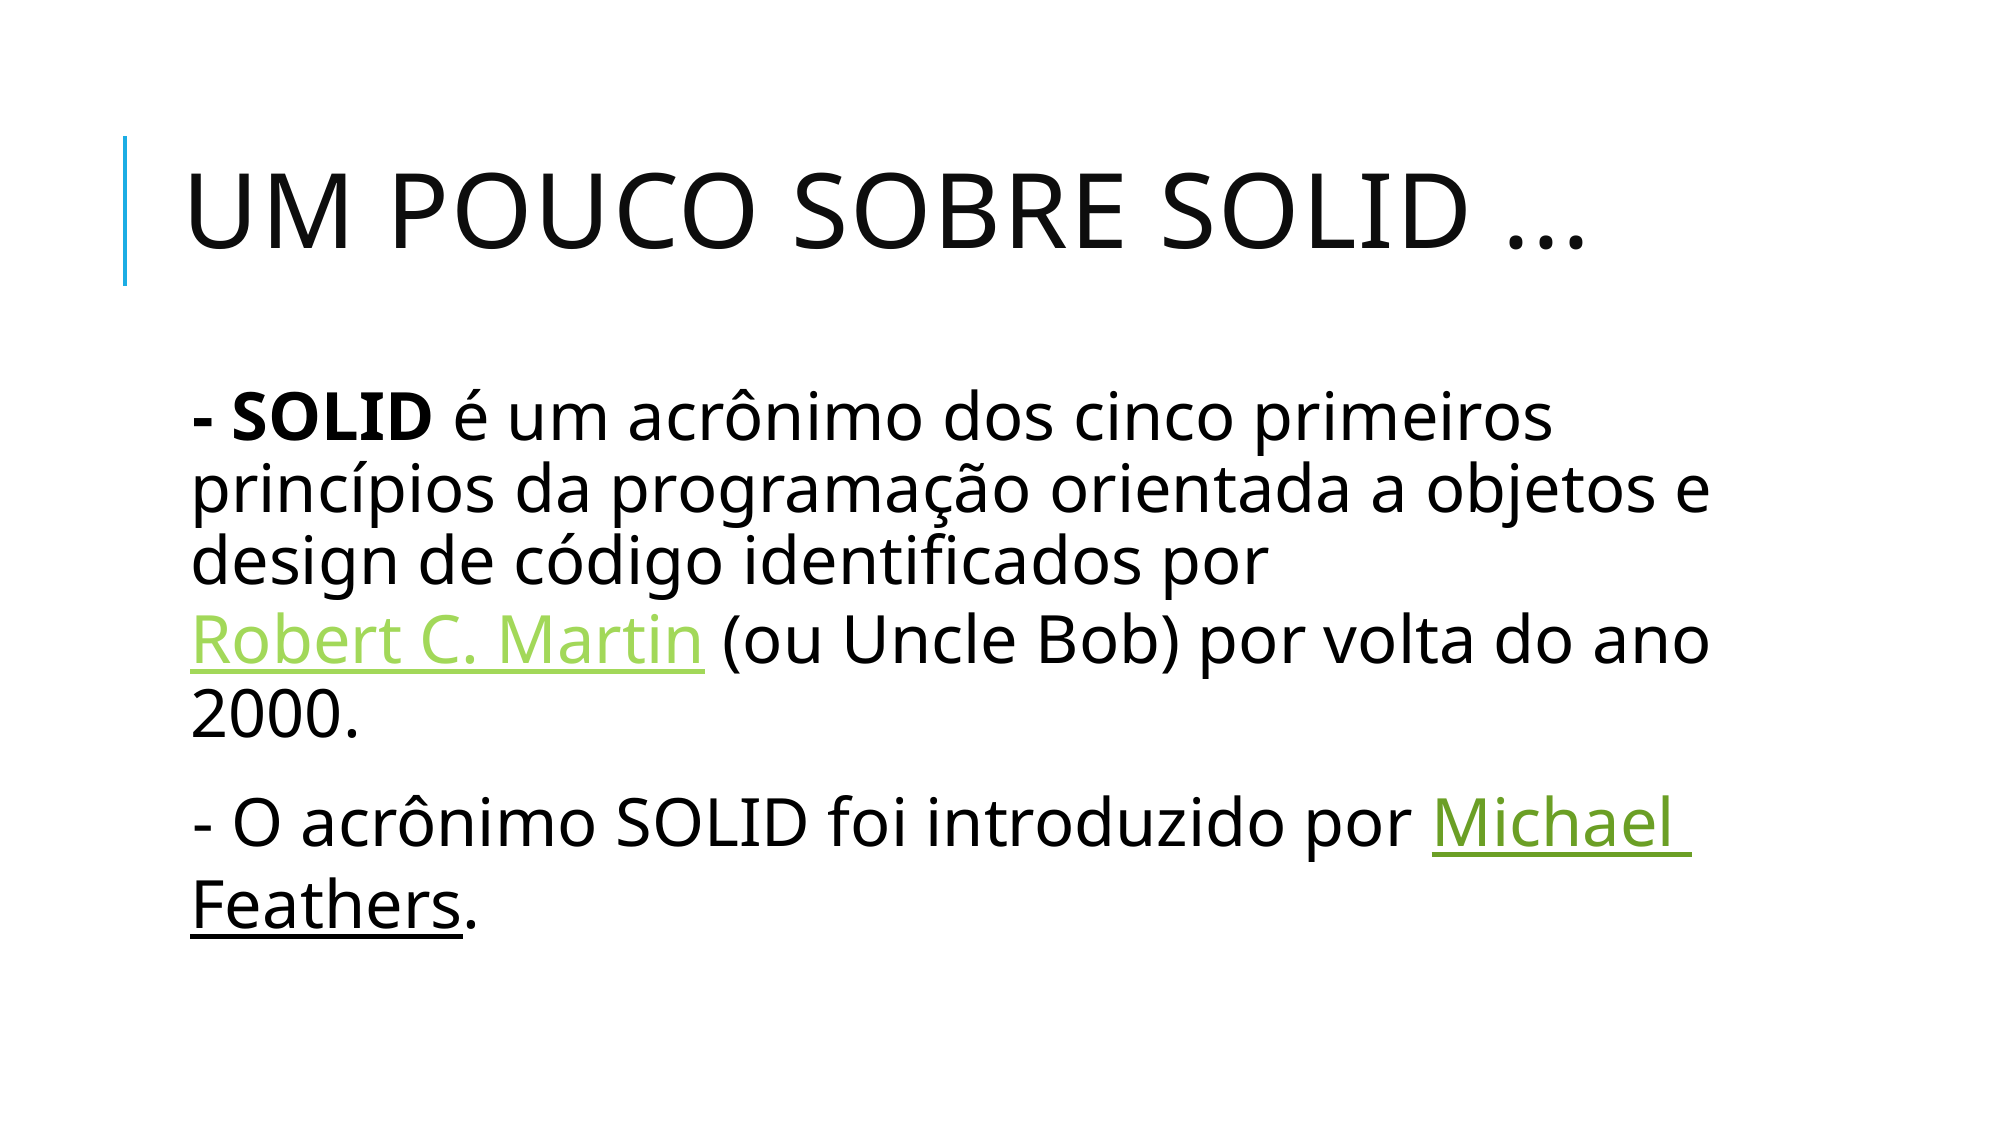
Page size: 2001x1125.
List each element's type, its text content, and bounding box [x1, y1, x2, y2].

title UM POUCO SOBRE SOLId ... [168, 96, 1763, 342]
list - SOLID é um acrônimo dos cinco primeiros princípios da programação orientada a objetos e design de código identificados por Robert C. Martin (ou Uncle Bob) por volta do ano 2000. - O acrônimo SOLID foi introduzido por Michael Feathers. [168, 375, 1763, 1035]
